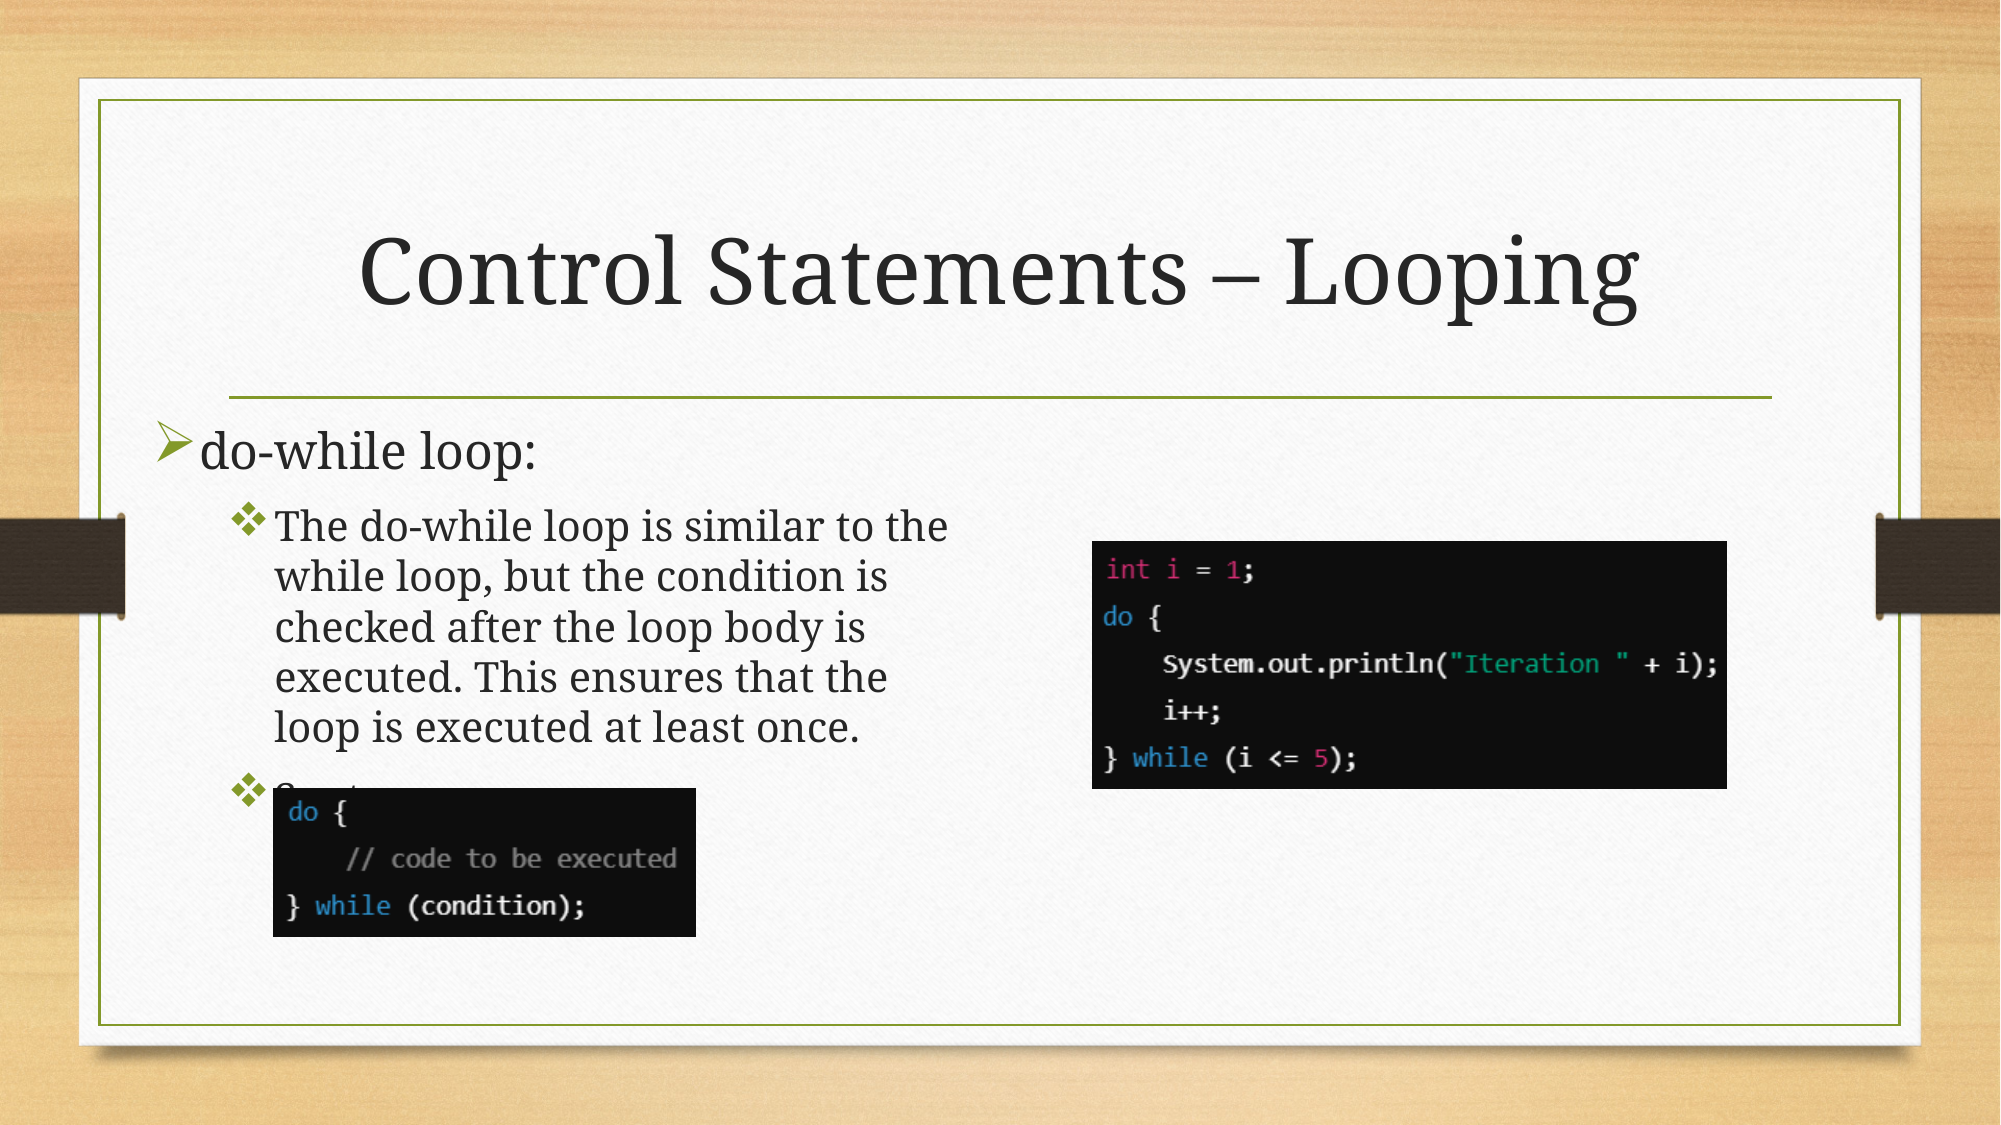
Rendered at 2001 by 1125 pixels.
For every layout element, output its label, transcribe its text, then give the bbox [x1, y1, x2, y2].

title Control Statements – Looping [212, 161, 1788, 375]
list do-while loop: The do-while loop is similar to the while loop, but the condition is checked after the loop body is executed. This ensures that the loop is executed at least once. Syntax [137, 411, 1000, 1014]
picture [0, 0, 2001, 1125]
